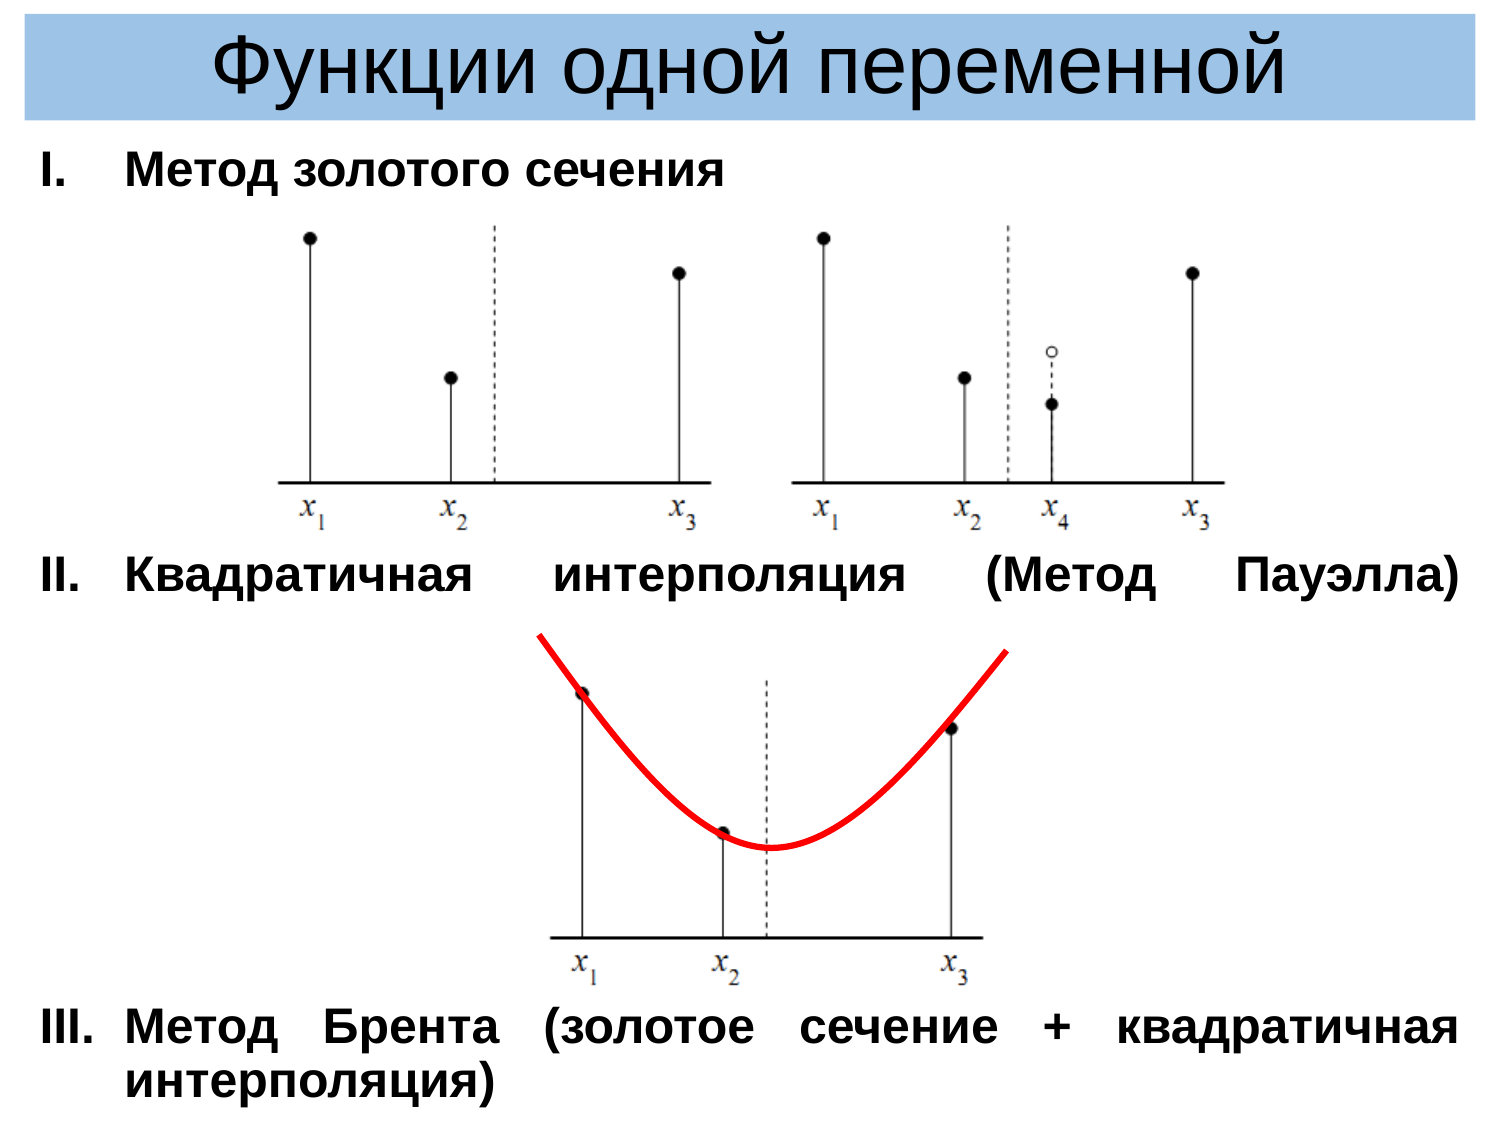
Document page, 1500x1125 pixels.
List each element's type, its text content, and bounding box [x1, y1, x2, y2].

text_box [537, 634, 1008, 673]
picture [527, 673, 993, 990]
picture [269, 204, 1231, 538]
title Функции одной переменной [24, 13, 1476, 121]
list Метод золотого сечения Квадратичная интерполяция (Метод Пауэлла) Метод Брента (золотое сечение + квадратичная интерполяция) [24, 135, 1476, 1125]
